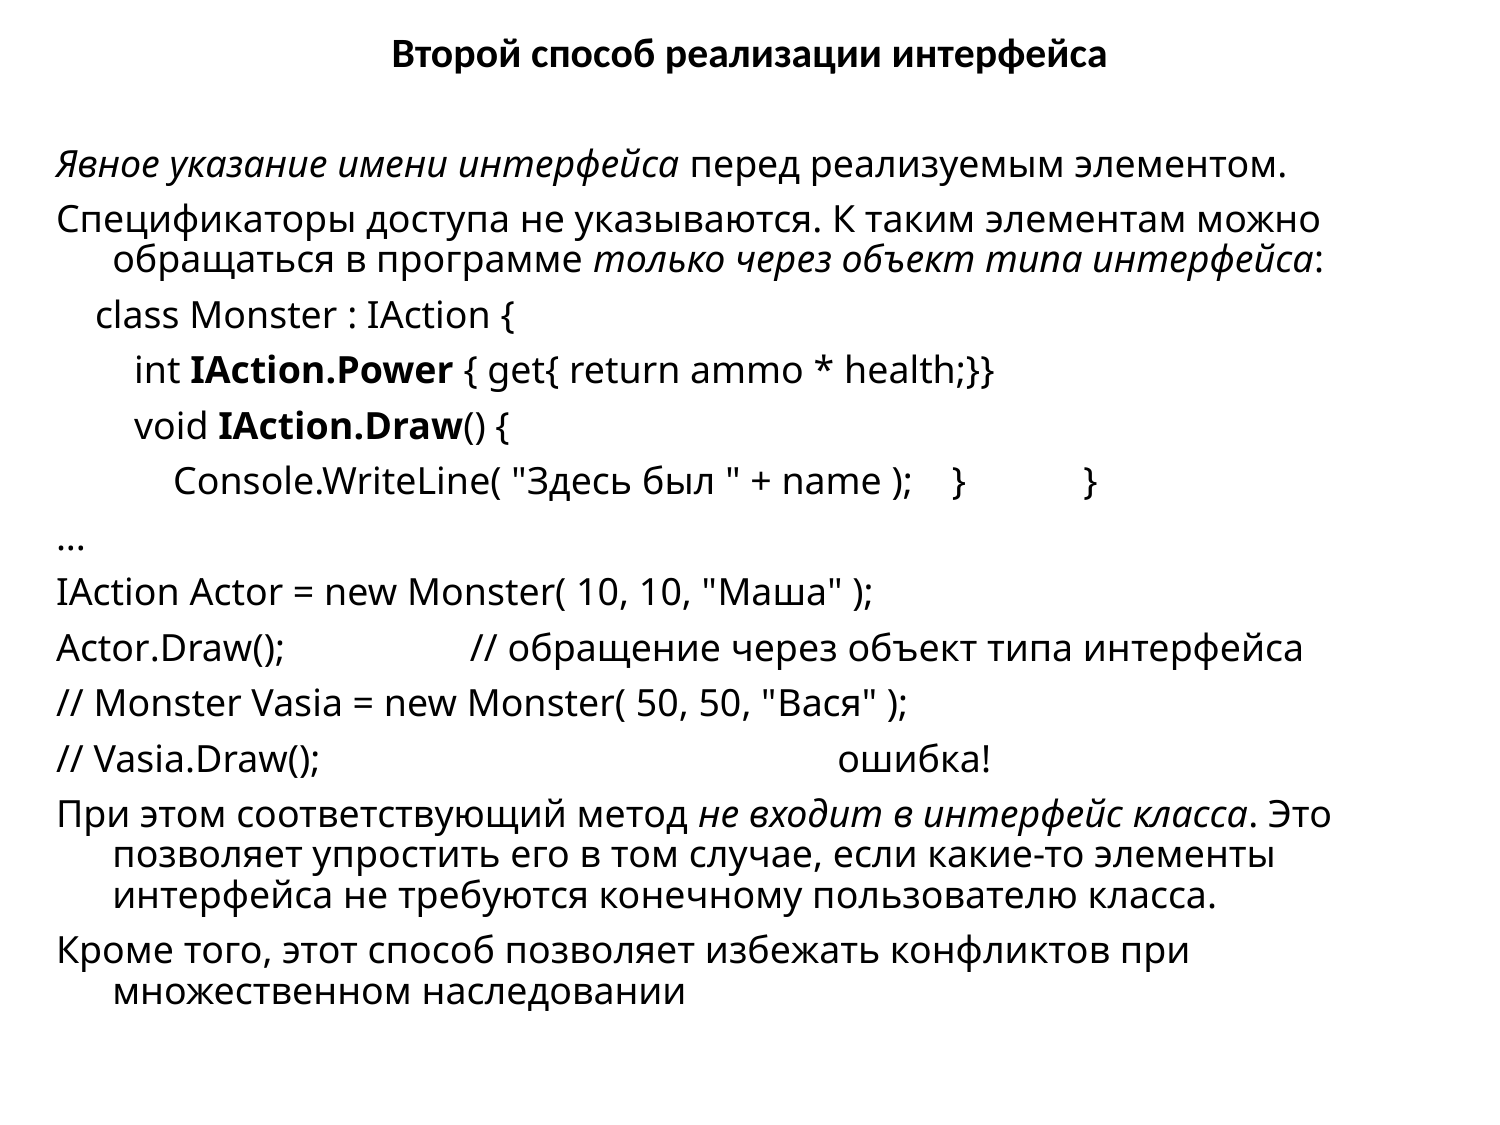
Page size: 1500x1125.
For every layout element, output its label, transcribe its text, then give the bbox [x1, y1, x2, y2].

text_box Явное указание имени интерфейса перед реализуемым элементом. Спецификаторы доступа не указываются. К таким элементам можно обращаться в программе только через объект типа интерфейса: class Monster : IAction { int IAction.Power { get{ return ammo * health;}} void IAction.Draw() { Console.WriteLine( "Здесь был " + name ); } } ... IAction Actor = new Monster( 10, 10, "Маша" ); Actor.Draw(); // обращение через объект типа интерфейса // Monster Vasia = new Monster( 50, 50, "Вася" ); // Vasia.Draw(); ошибка! При этом соответствующий метод не входит в интерфейс класса. Это позволяет упростить его в том случае, если какие-то элементы интерфейса не требуются конечному пользователю класса. Кроме того, этот способ позволяет избежать конфликтов при множественном наследовании [41, 137, 1481, 1035]
title Второй способ реализации интерфейса [75, 0, 1425, 102]
